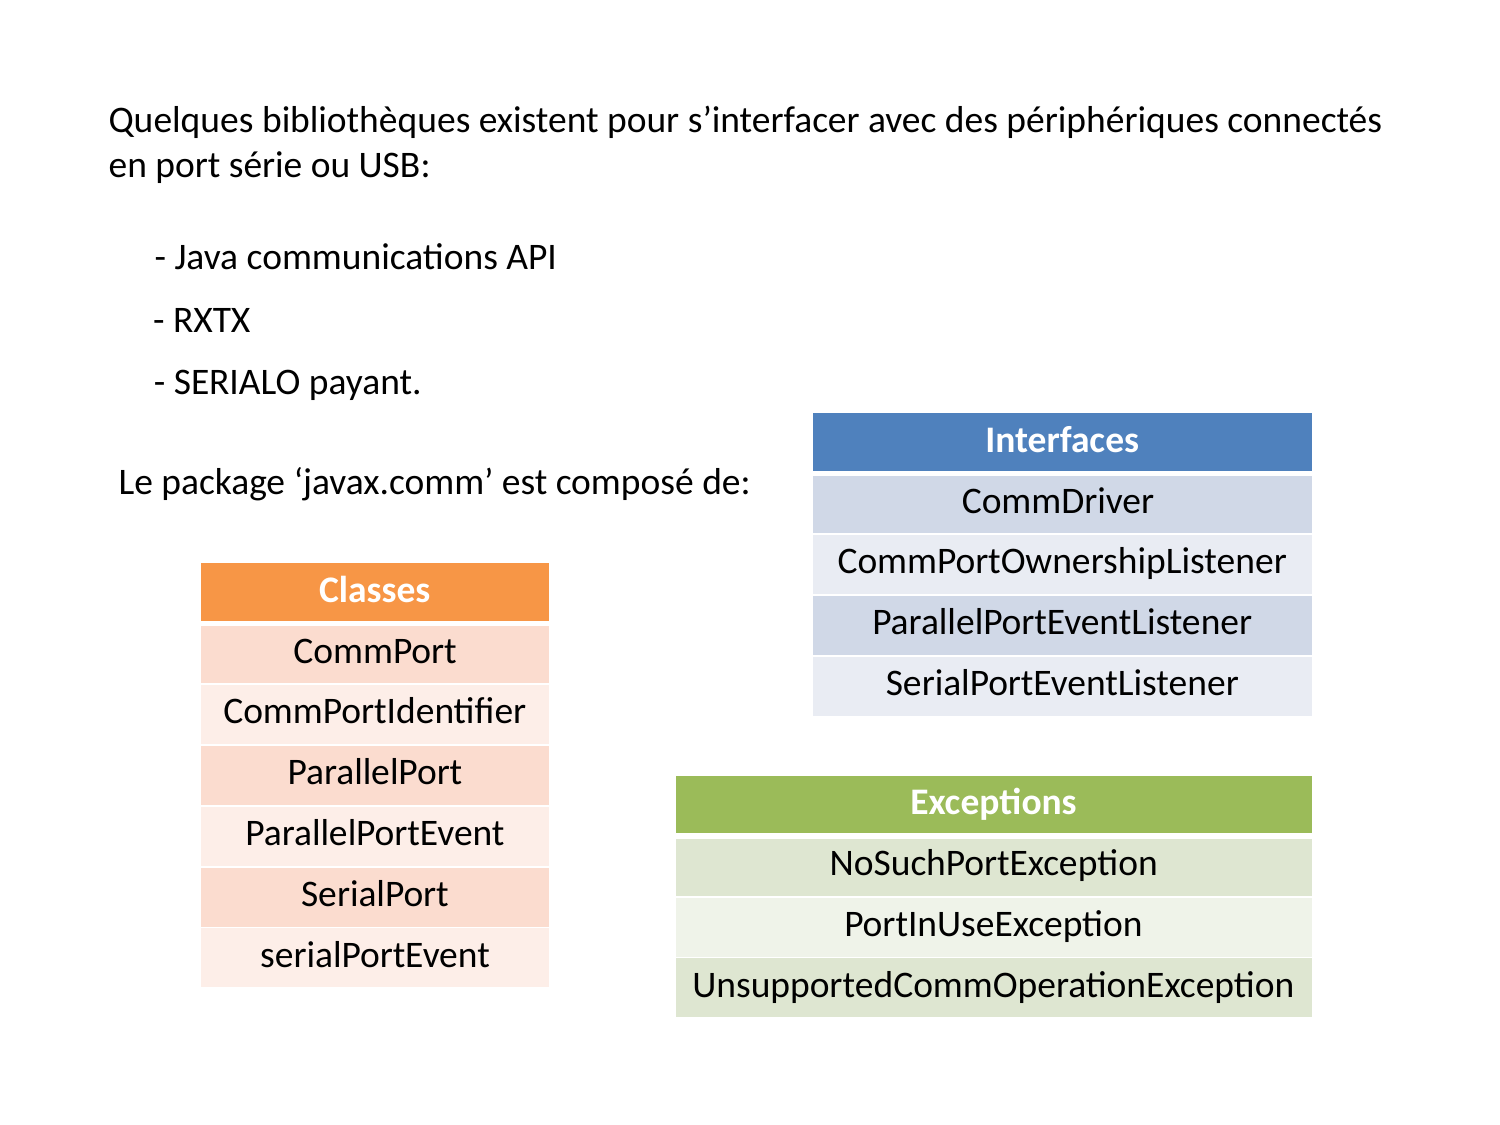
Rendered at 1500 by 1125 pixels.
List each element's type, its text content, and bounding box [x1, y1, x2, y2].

table_cell UnsupportedCommOperationException [676, 958, 1312, 1017]
table_cell CommPort [201, 626, 549, 683]
table_header Exceptions [676, 776, 1312, 833]
text_box - SERIALO payant. [138, 349, 437, 410]
table_header Classes [201, 563, 549, 621]
table_cell CommPortOwnershipListener [813, 535, 1312, 594]
text_box Quelques bibliothèques existent pour s’interfacer avec des périphériques connectés en port série ou USB: [93, 87, 1407, 193]
text_box - Java communications API [139, 224, 573, 285]
text_box - RXTX [138, 287, 266, 348]
table_cell SerialPort [201, 868, 549, 927]
table_cell ParallelPortEventListener [813, 596, 1312, 655]
table_cell CommDriver [813, 476, 1312, 533]
table_cell PortInUseException [676, 898, 1312, 957]
table_cell ParallelPort [201, 746, 549, 805]
text_box Le package ‘javax.comm’ est composé de: [103, 449, 767, 510]
table_cell ParallelPortEvent [201, 807, 549, 866]
table_cell serialPortEvent [201, 928, 549, 987]
table_cell CommPortIdentifier [201, 685, 549, 744]
table_header Interfaces [813, 413, 1312, 471]
table_cell SerialPortEventListener [813, 657, 1312, 716]
table_cell NoSuchPortException [676, 839, 1312, 896]
